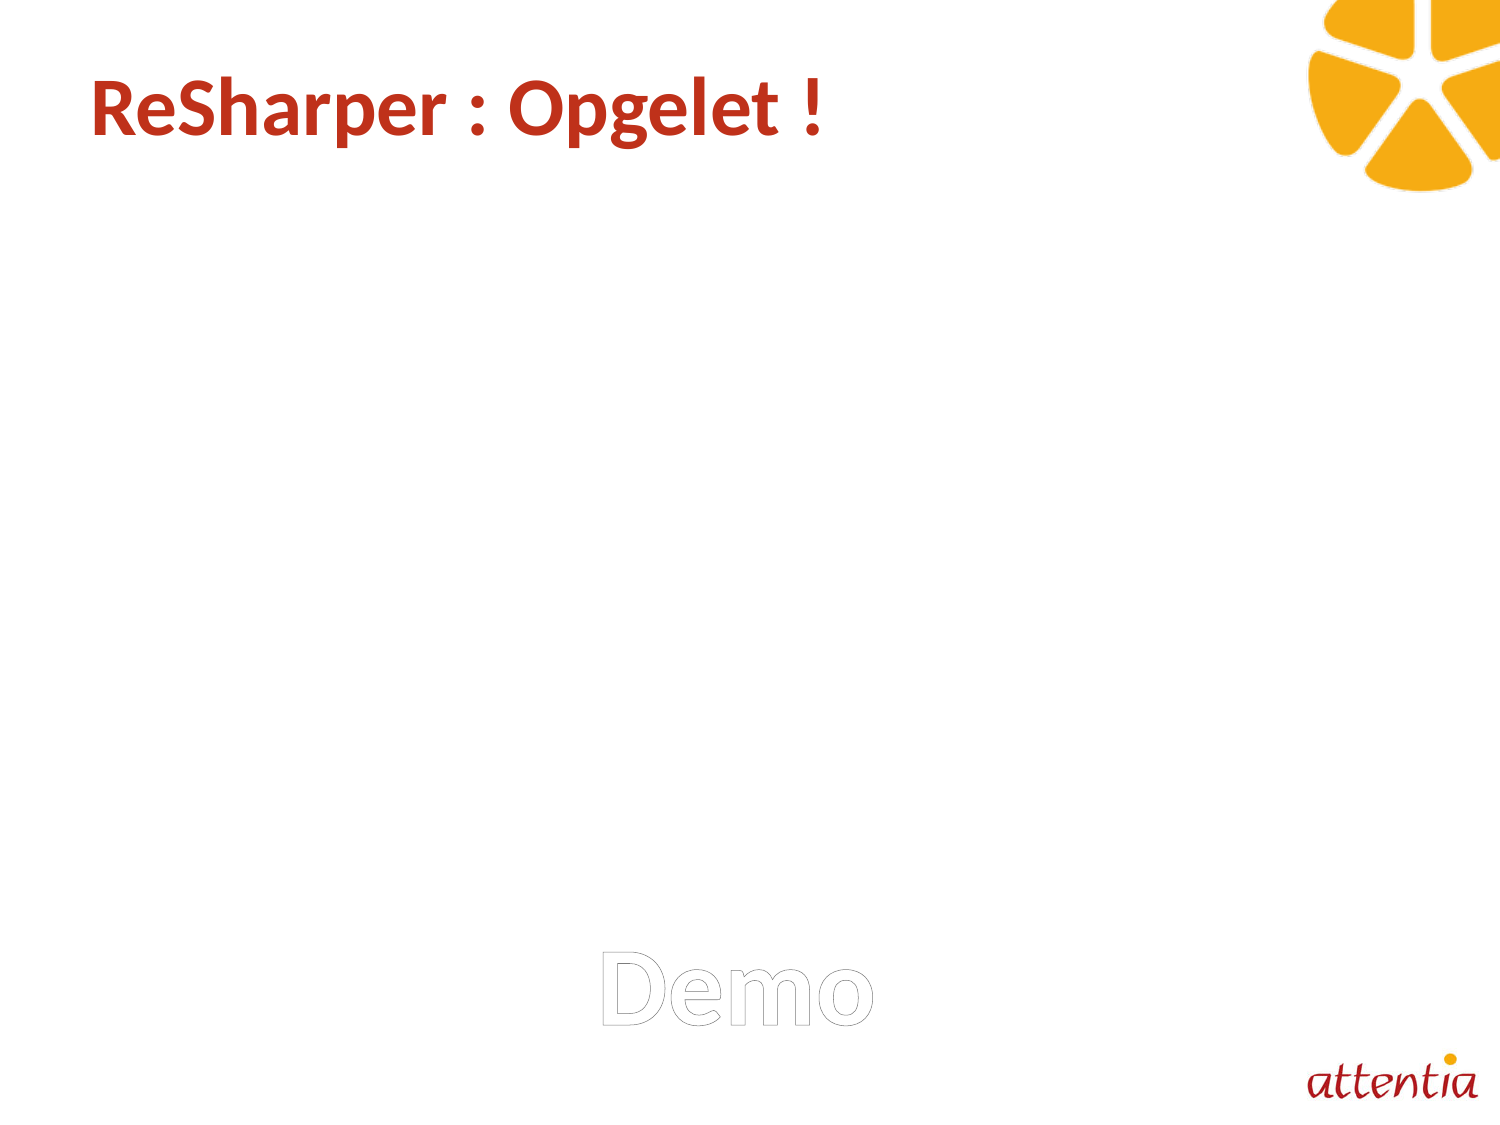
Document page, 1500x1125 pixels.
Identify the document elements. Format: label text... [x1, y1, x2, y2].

text_box Demo [581, 905, 892, 1055]
picture [1299, 1040, 1486, 1111]
title ReSharper : Opgelet ! [75, 45, 1297, 233]
picture [1296, 0, 1500, 204]
